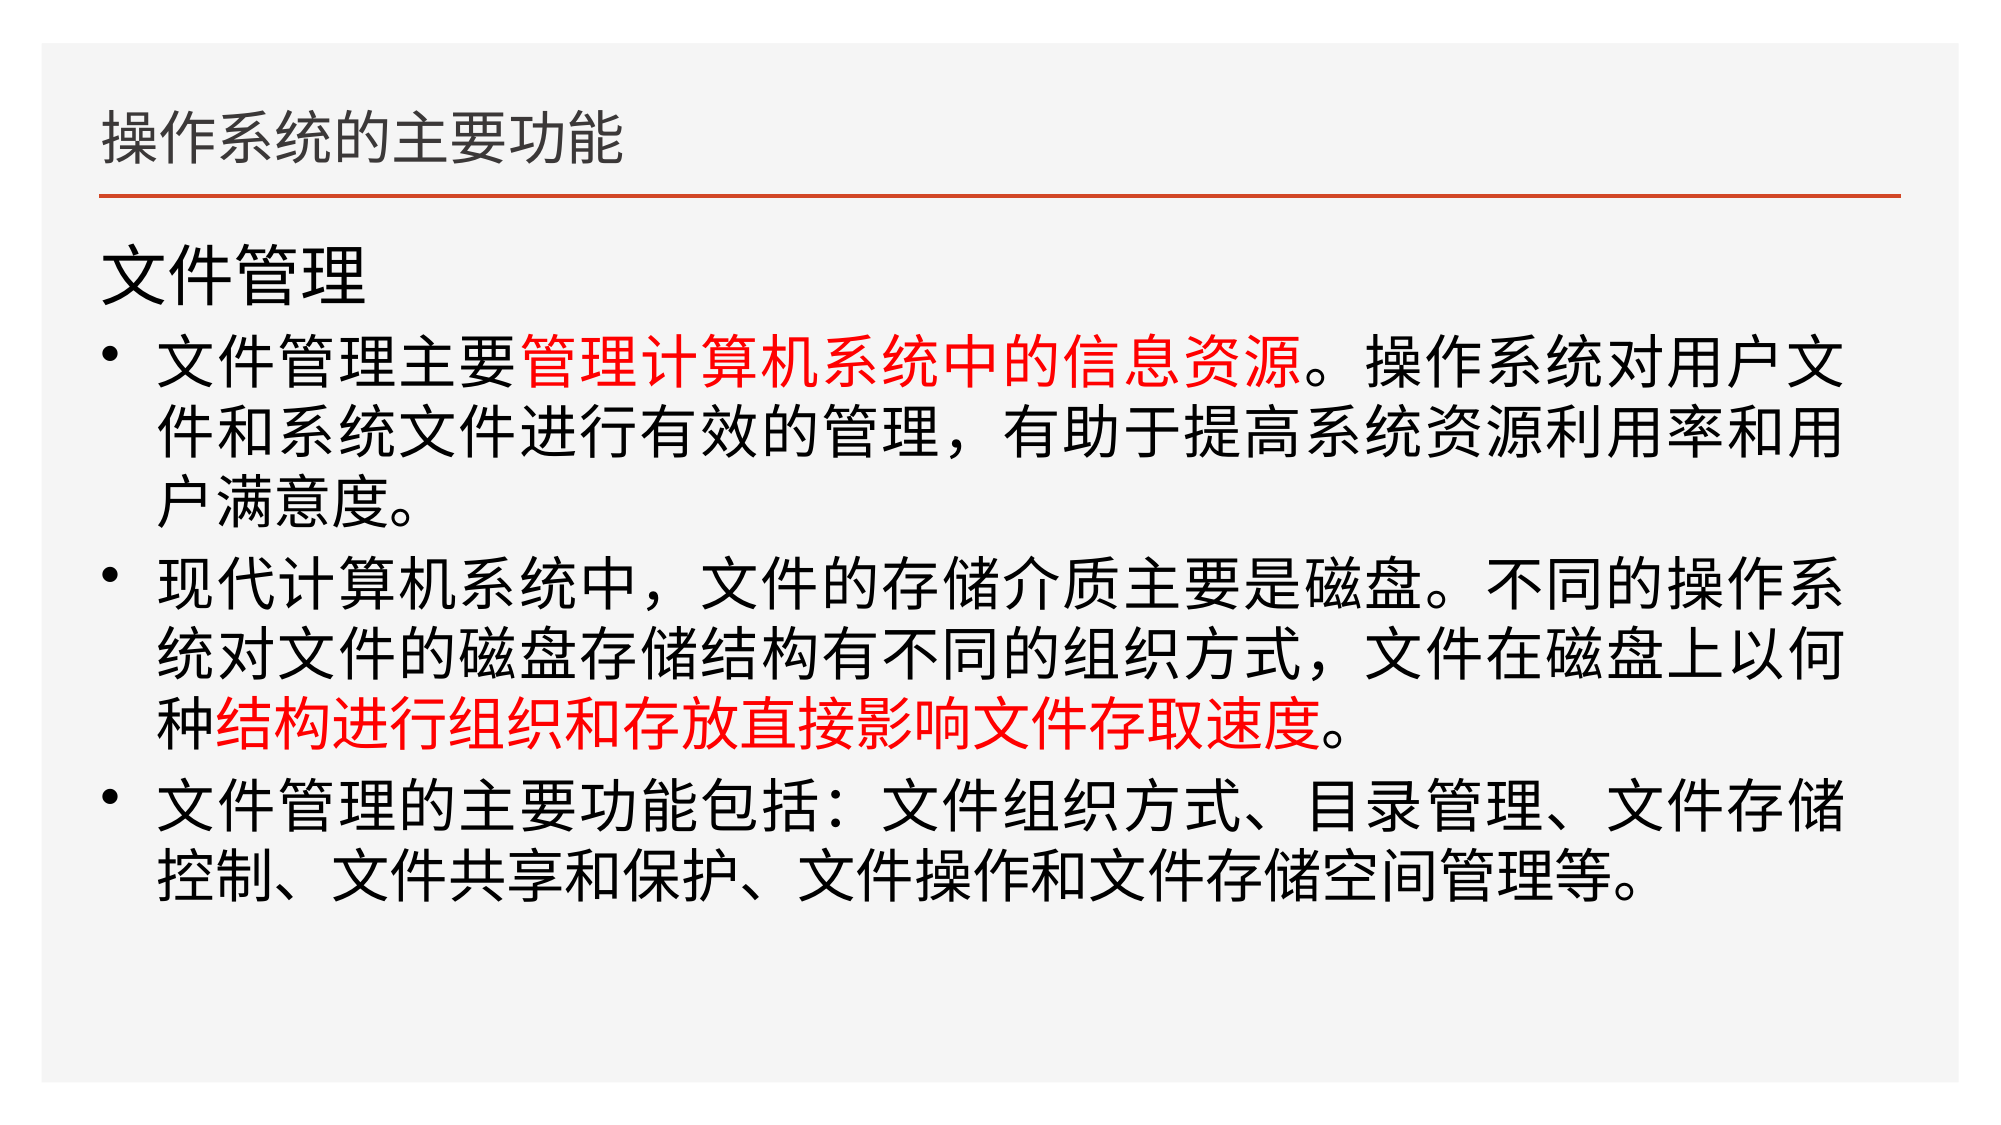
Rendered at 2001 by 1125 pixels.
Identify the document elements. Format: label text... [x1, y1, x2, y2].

title 操作系统的主要功能 [85, 73, 1214, 179]
text_box 文件管理 文件管理主要管理计算机系统中的信息资源。操作系统对用户文件和系统文件进行有效的管理，有助于提高系统资源利用率和用户满意度。 现代计算机系统中，文件的存储介质主要是磁盘。不同的操作系统对文件的磁盘存储结构有不同的组织方式，文件在磁盘上以何种结构进行组织和存放直接影响文件存取速度。 文件管理的主要功能包括：文件组织方式、目录管理、文件存储控制、文件共享和保护、文件操作和文件存储空间管理等。 [85, 226, 1861, 1077]
